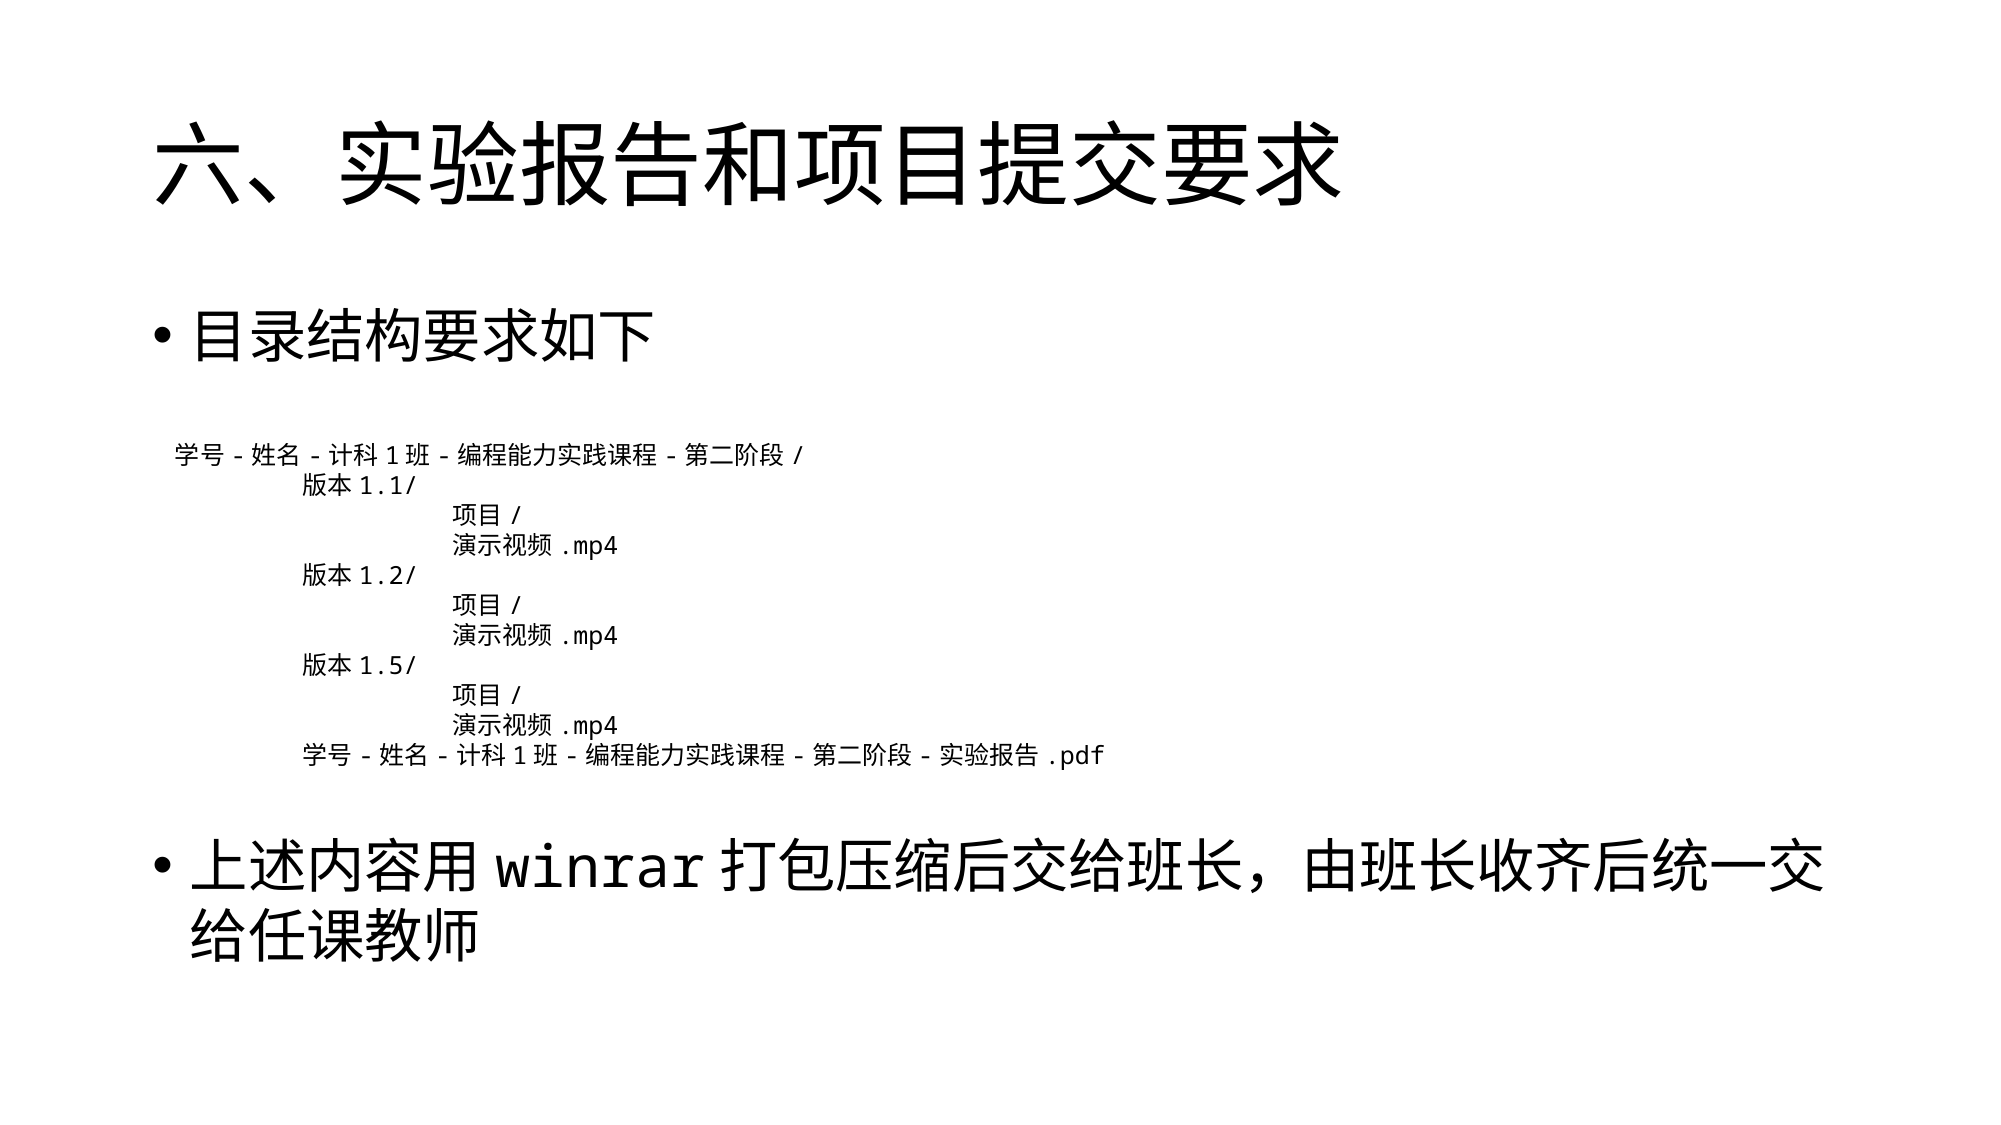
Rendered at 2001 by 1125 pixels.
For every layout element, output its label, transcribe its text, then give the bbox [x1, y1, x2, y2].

list 目录结构要求如下 学号-姓名-计科1班-编程能力实践课程-第二阶段/ 版本1.1/ 项目/ 演示视频.mp4 版本1.2/ 项目/ 演示视频.mp4 版本1.5/ 项目/ 演示视频.mp4 学号-姓名-计科1班-编程能力实践课程-第二阶段-实验报告.pdf 上述内容用winrar打包压缩后交给班长，由班长收齐后统一交给任课教师 [137, 299, 1863, 1014]
title 六、实验报告和项目提交要求 [137, 59, 1863, 278]
